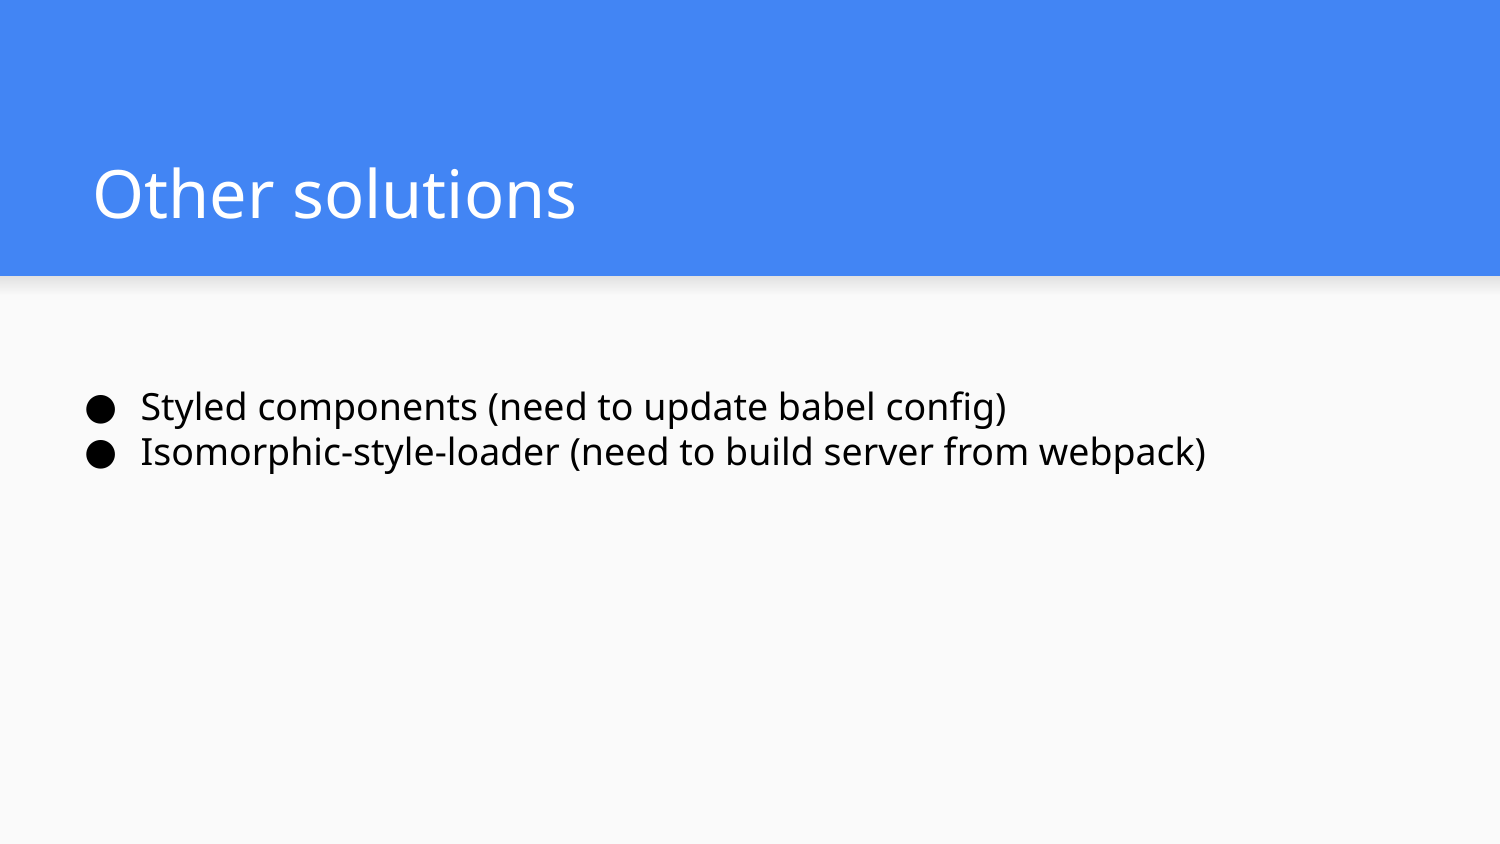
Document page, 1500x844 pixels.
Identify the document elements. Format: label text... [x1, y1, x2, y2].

title Other solutions [77, 121, 1427, 248]
text_box Styled components (need to update babel config) Isomorphic-style-loader (need to build server from webpack) [50, 367, 1450, 745]
